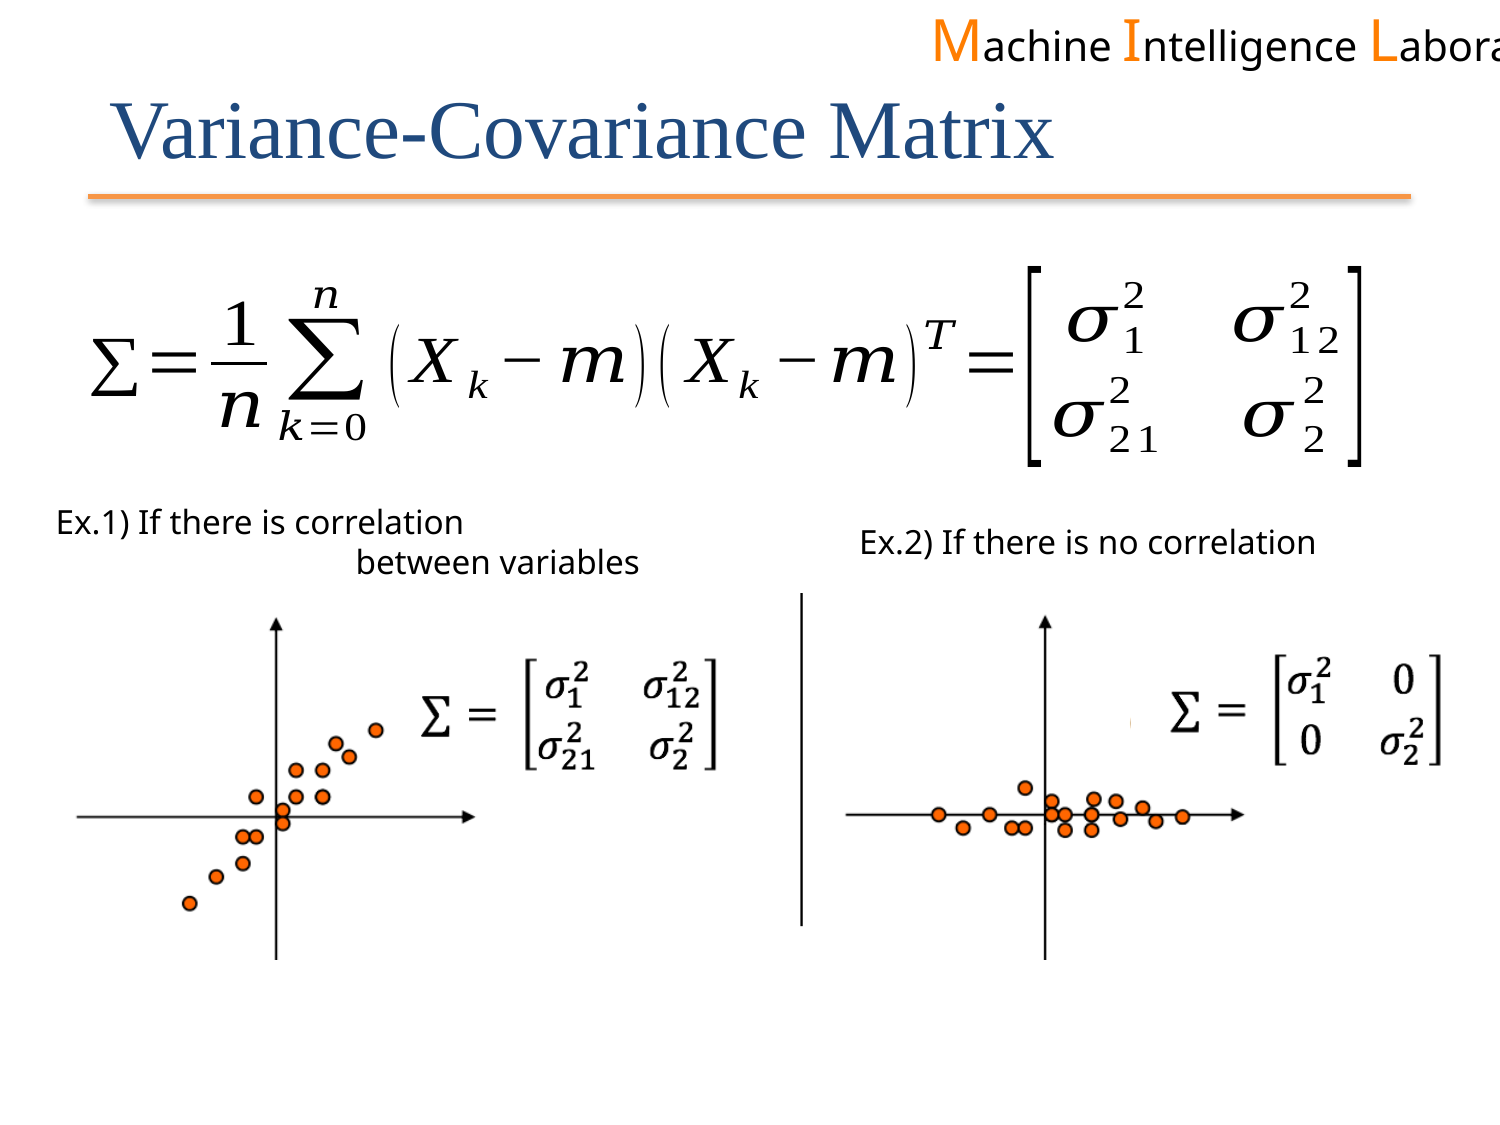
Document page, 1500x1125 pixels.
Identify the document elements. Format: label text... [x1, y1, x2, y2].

text_box Ex.1) If there is correlation between variables [40, 494, 808, 589]
title Variance-Covariance Matrix [93, 41, 1407, 183]
text_box Ex.2) If there is no correlation [844, 514, 1500, 569]
picture [41, 592, 1500, 960]
